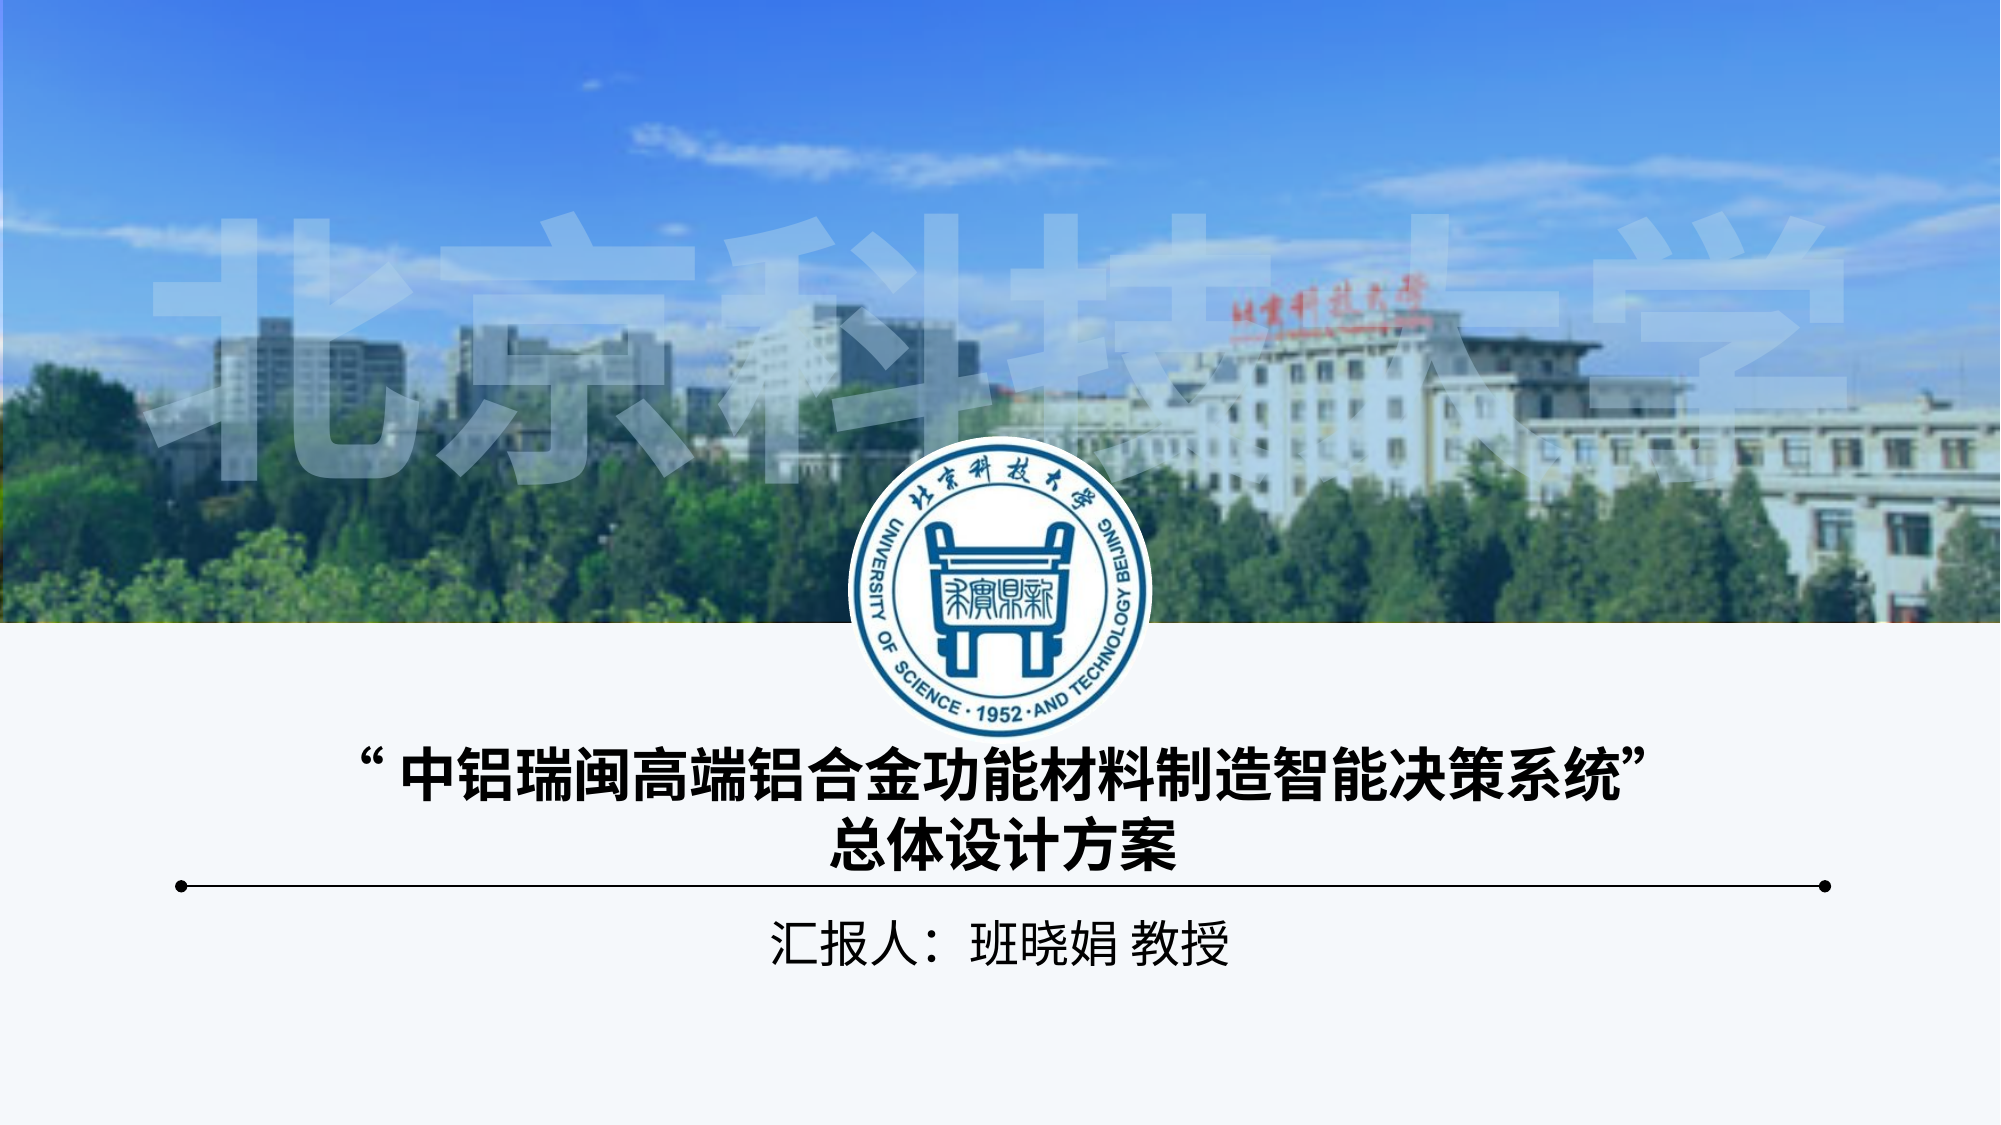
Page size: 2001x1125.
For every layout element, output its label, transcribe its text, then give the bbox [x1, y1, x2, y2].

text_box 汇报人：班晓娟 教授 [290, 905, 1710, 980]
text_box “中铝瑞闽高端铝合金功能材料制造智能决策系统” 总体设计方案 [134, 731, 1872, 886]
picture [0, 0, 2000, 744]
